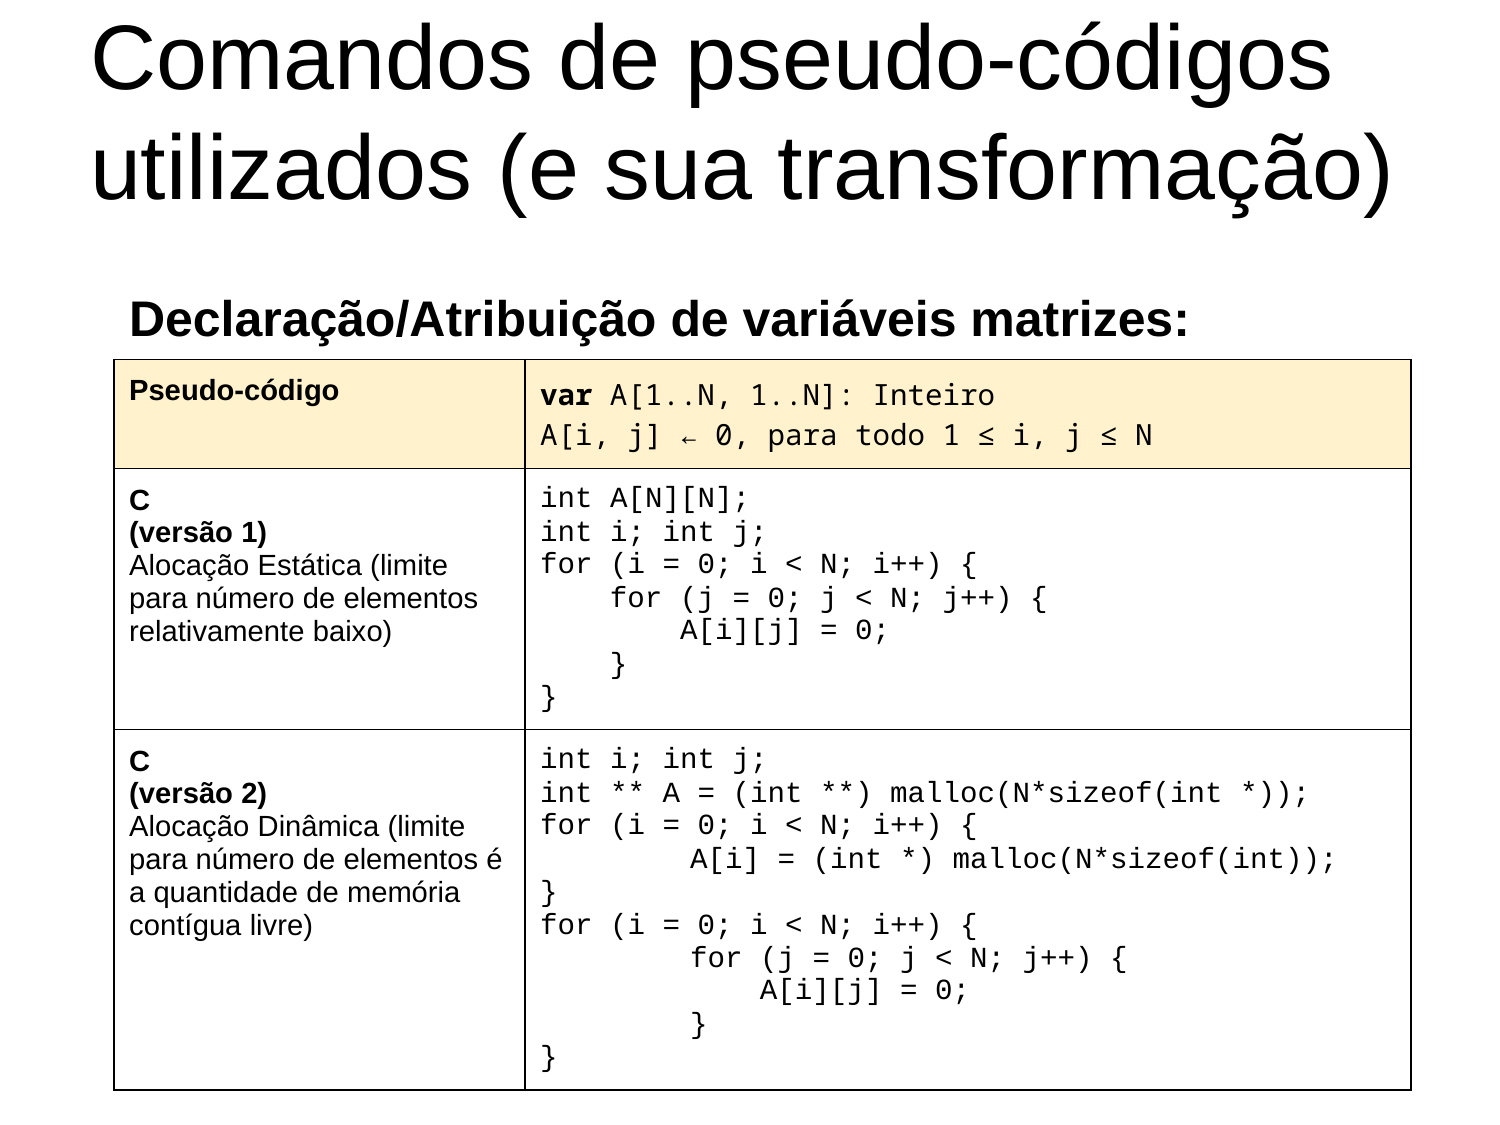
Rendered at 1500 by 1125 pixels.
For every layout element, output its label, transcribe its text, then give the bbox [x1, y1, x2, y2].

table_cell C (versão 2) Alocação Dinâmica (limite para número de elementos é a quantidade de memória contígua livre) [115, 730, 524, 1089]
table_cell int A[N][N]; int i; int j; for (i = 0; i < N; i++) { for (j = 0; j < N; j++) { A[i][j] = 0; } } [526, 469, 1410, 729]
title Comandos de pseudo-códigos utilizados (e sua transformação) [75, 45, 1425, 233]
table_header Pseudo-código [115, 360, 524, 468]
table_header var A[1..N, 1..N]: Inteiro A[i, j] ← 0, para todo 1 ≤ i, j ≤ N [526, 360, 1410, 468]
list Declaração/Atribuição de variáveis matrizes: [114, 262, 1302, 359]
table_cell int i; int j; int ** A = (int **) malloc(N*sizeof(int *)); for (i = 0; i < N; i++) { A[i] = (int *) malloc(N*sizeof(int)); } for (i = 0; i < N; i++) { for (j = 0; j < N; j++) { A[i][j] = 0; } } [526, 730, 1410, 1089]
table_cell C (versão 1) Alocação Estática (limite para número de elementos relativamente baixo) [115, 469, 524, 729]
